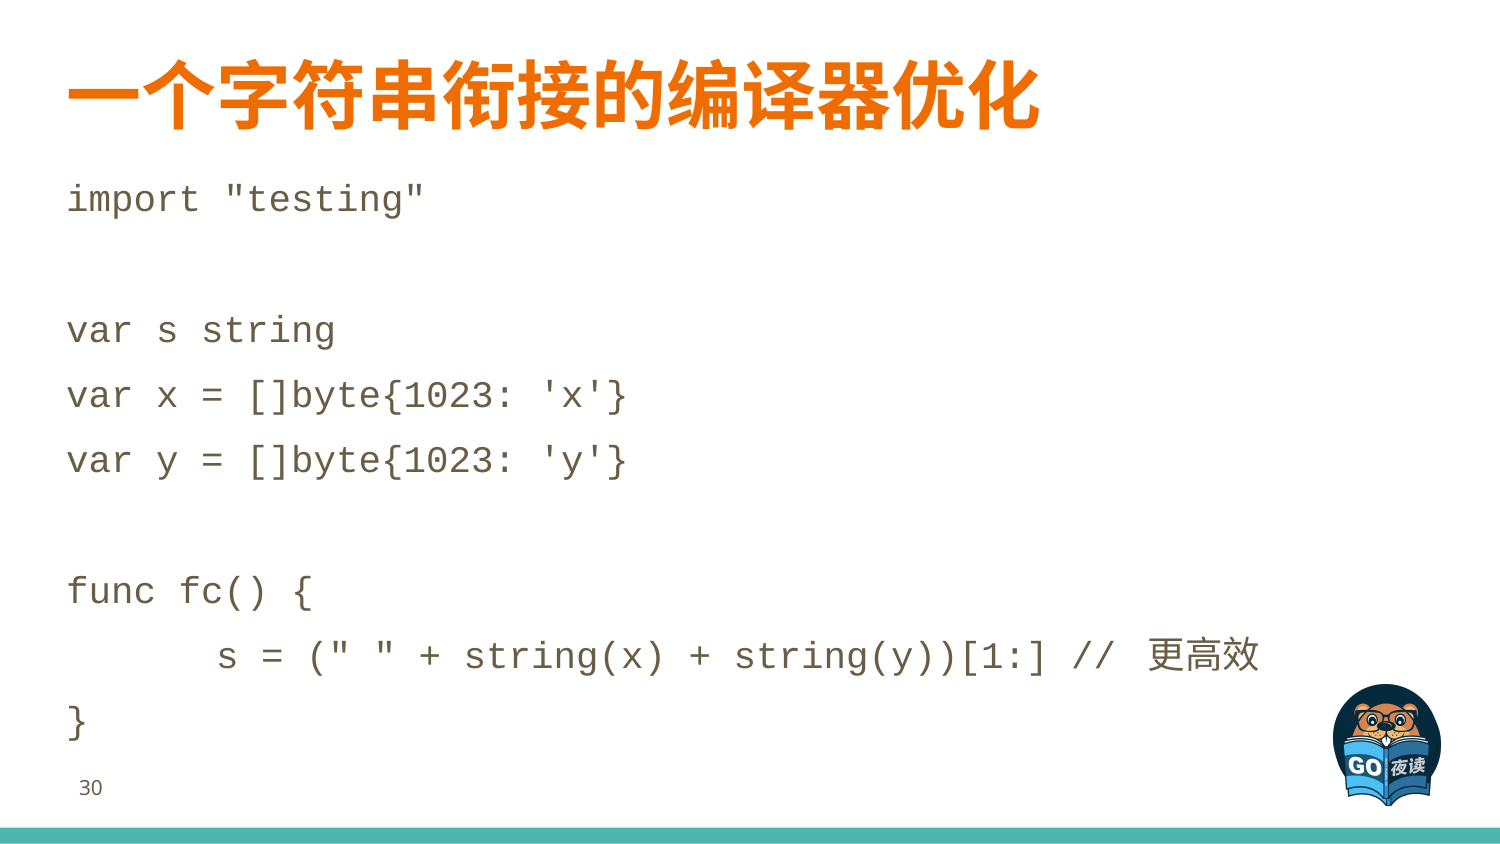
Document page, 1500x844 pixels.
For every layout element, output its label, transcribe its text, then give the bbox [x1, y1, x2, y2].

list import "testing" var s string var x = []byte{1023: 'x'} var y = []byte{1023: 'y'} func fc() { s = (" " + string(x) + string(y))[1:] // 更高效 } [51, 171, 1339, 757]
slide_number ‹#› [27, 756, 118, 821]
title 一个字符串衔接的编译器优化 [51, 33, 1449, 143]
picture [1333, 684, 1441, 806]
